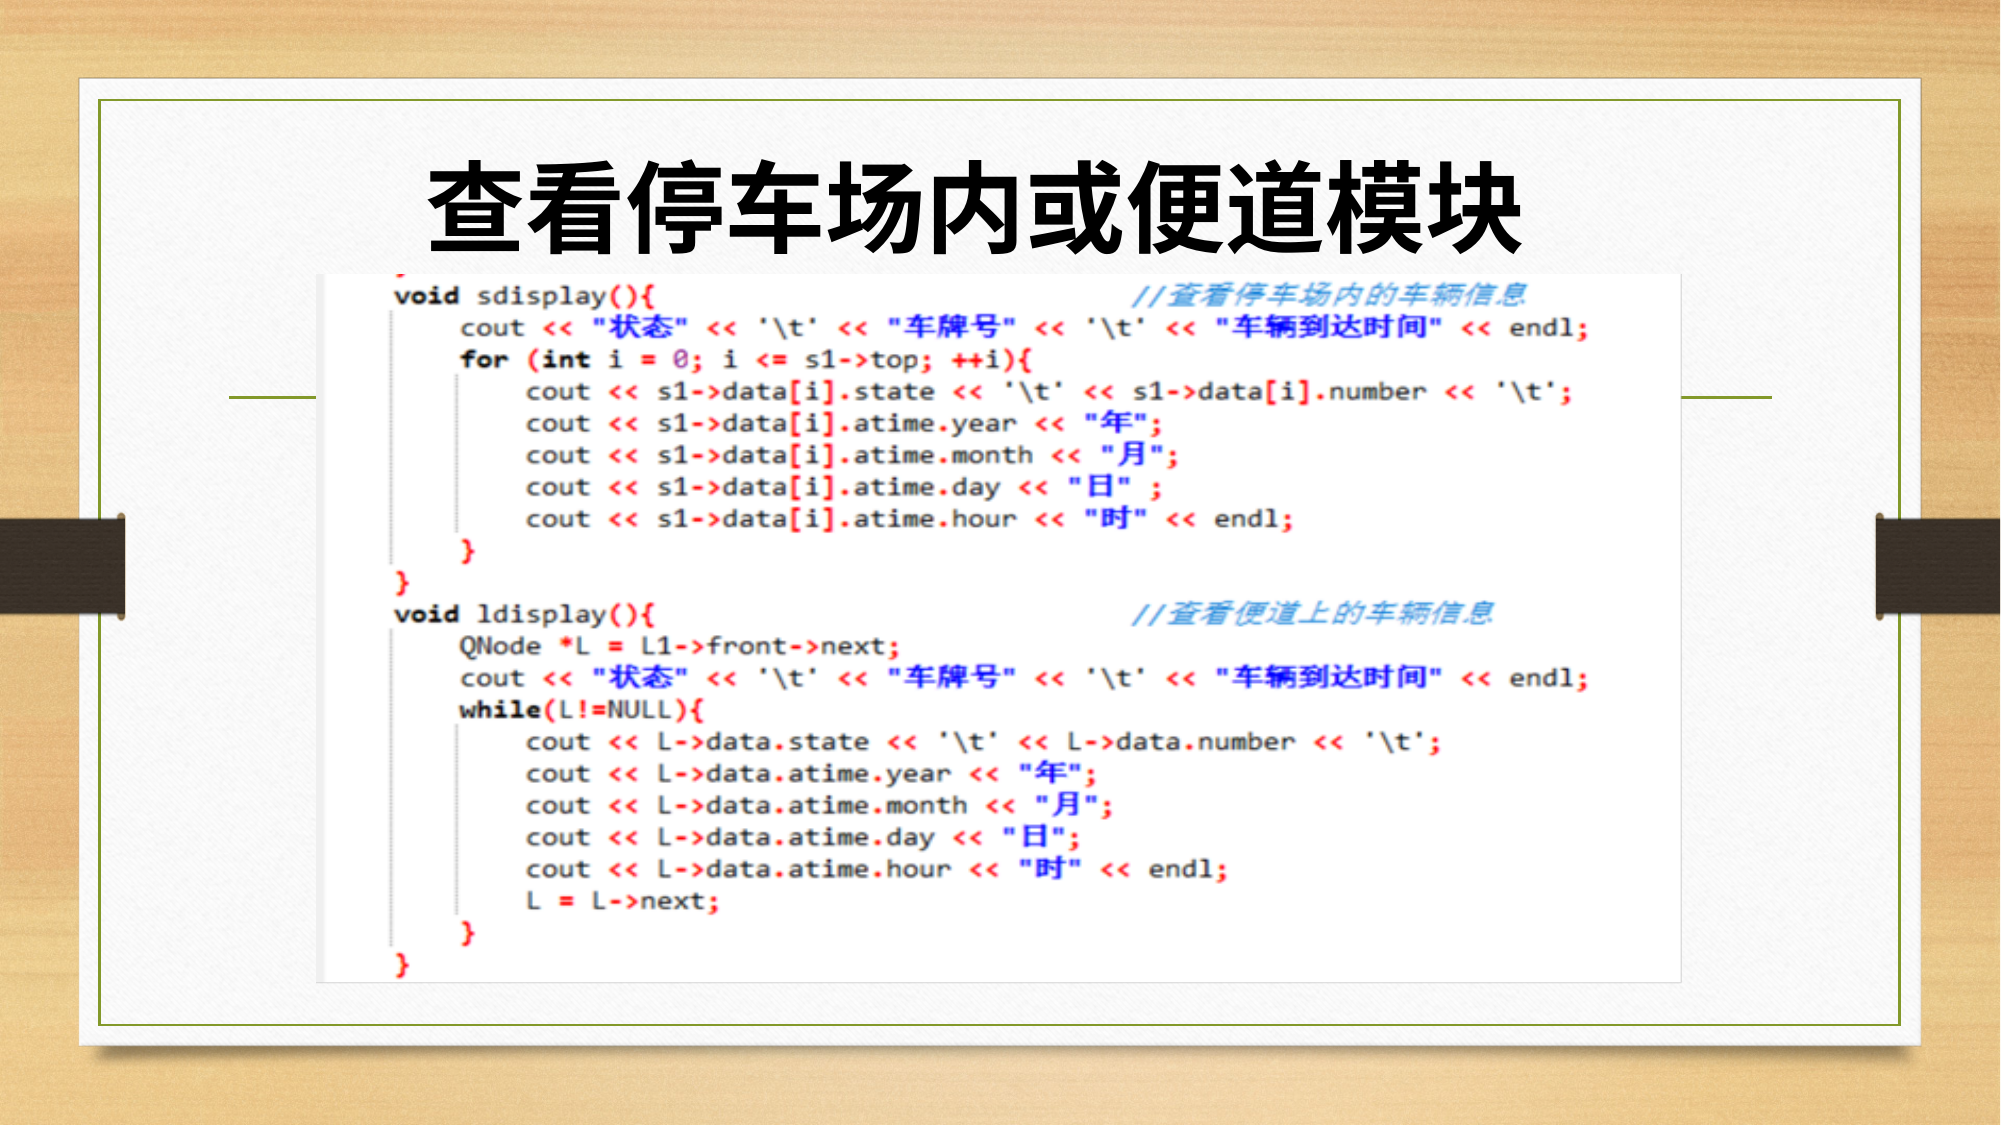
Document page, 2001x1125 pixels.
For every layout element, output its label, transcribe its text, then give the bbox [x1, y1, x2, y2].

picture [0, 0, 2001, 1125]
text_box 查看停车场内或便道模块 [411, 138, 1589, 274]
